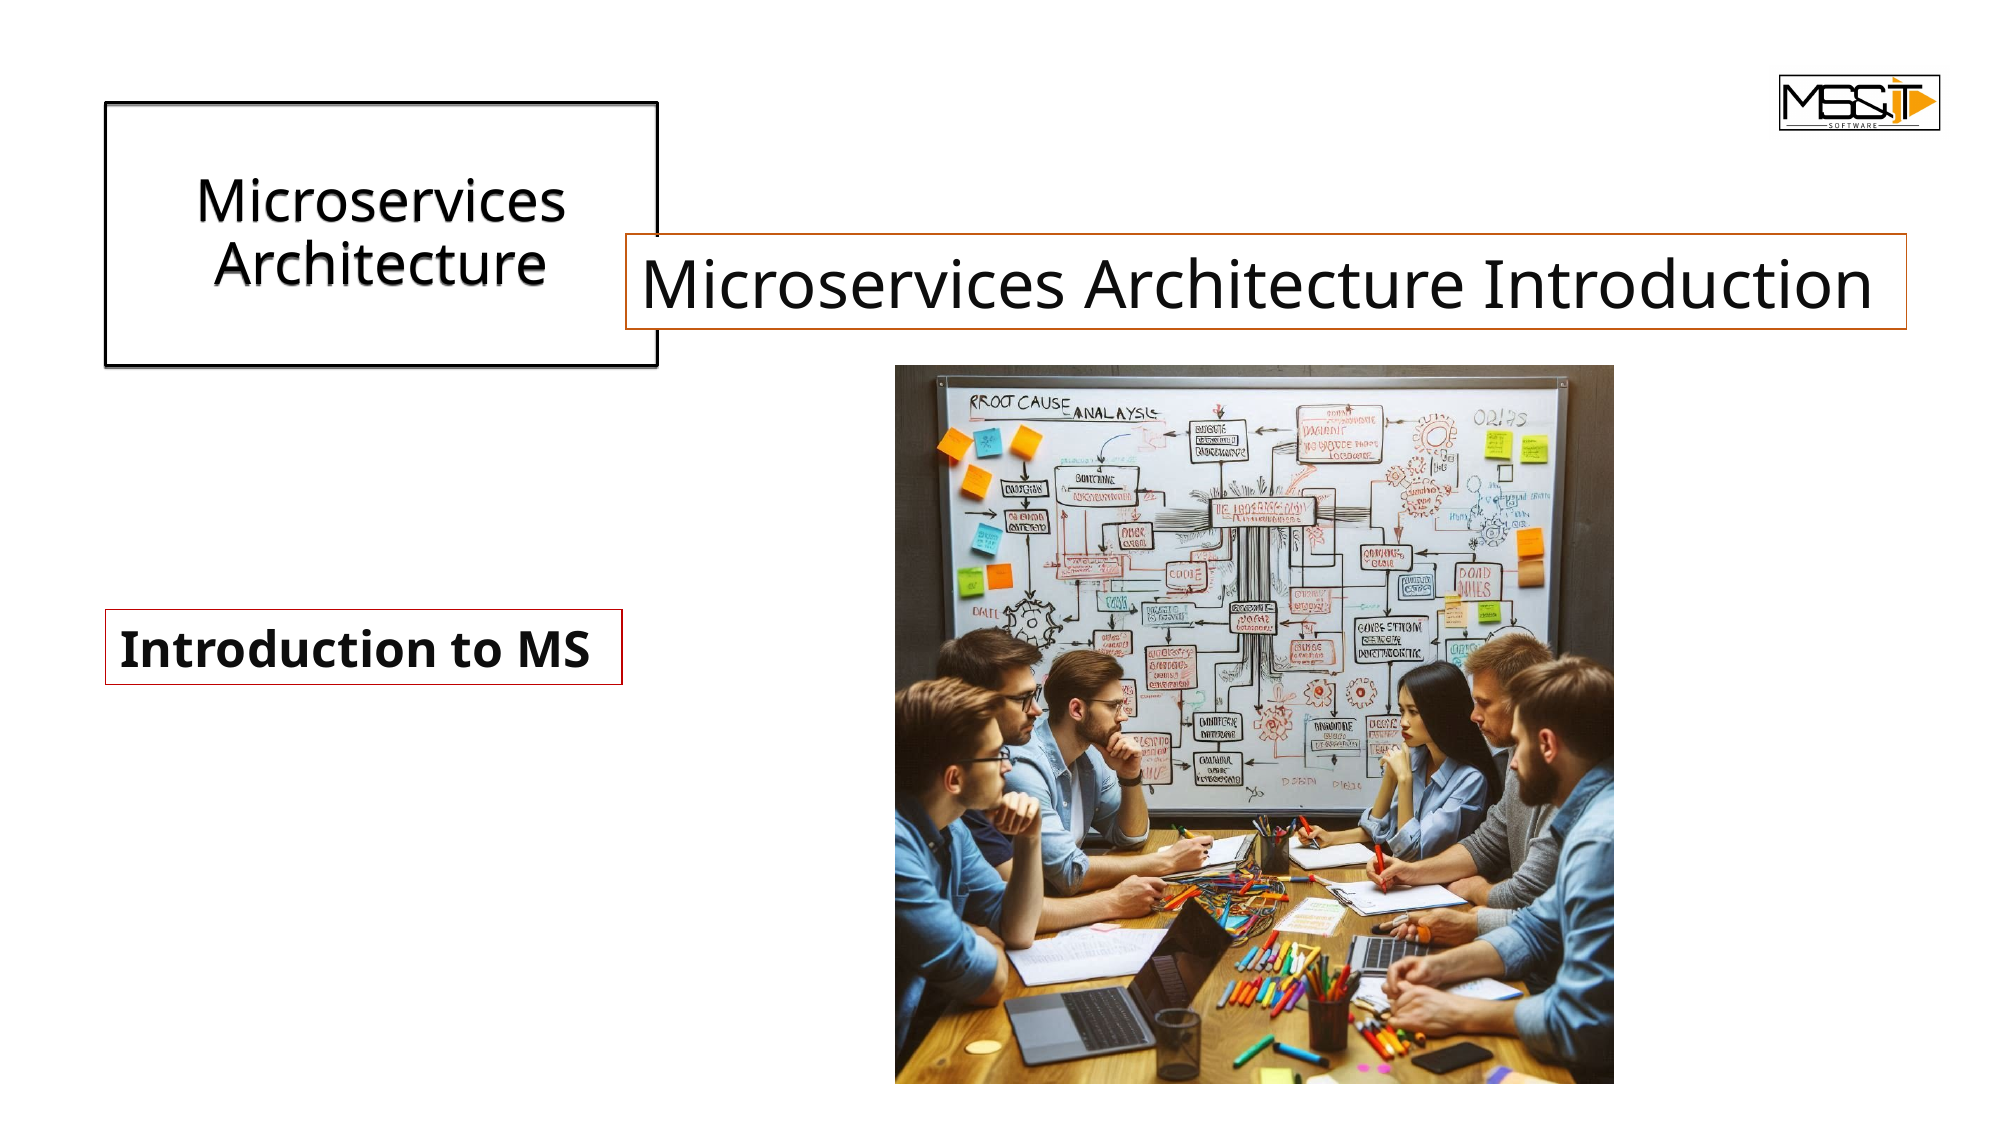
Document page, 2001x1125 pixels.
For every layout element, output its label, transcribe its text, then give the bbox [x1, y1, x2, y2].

title Microservices Architecture [105, 102, 658, 366]
text_box Microservices Architecture Introduction [625, 234, 1907, 329]
text_box Introduction to MS [105, 609, 622, 685]
picture [1768, 64, 1951, 140]
picture [894, 365, 1614, 1085]
